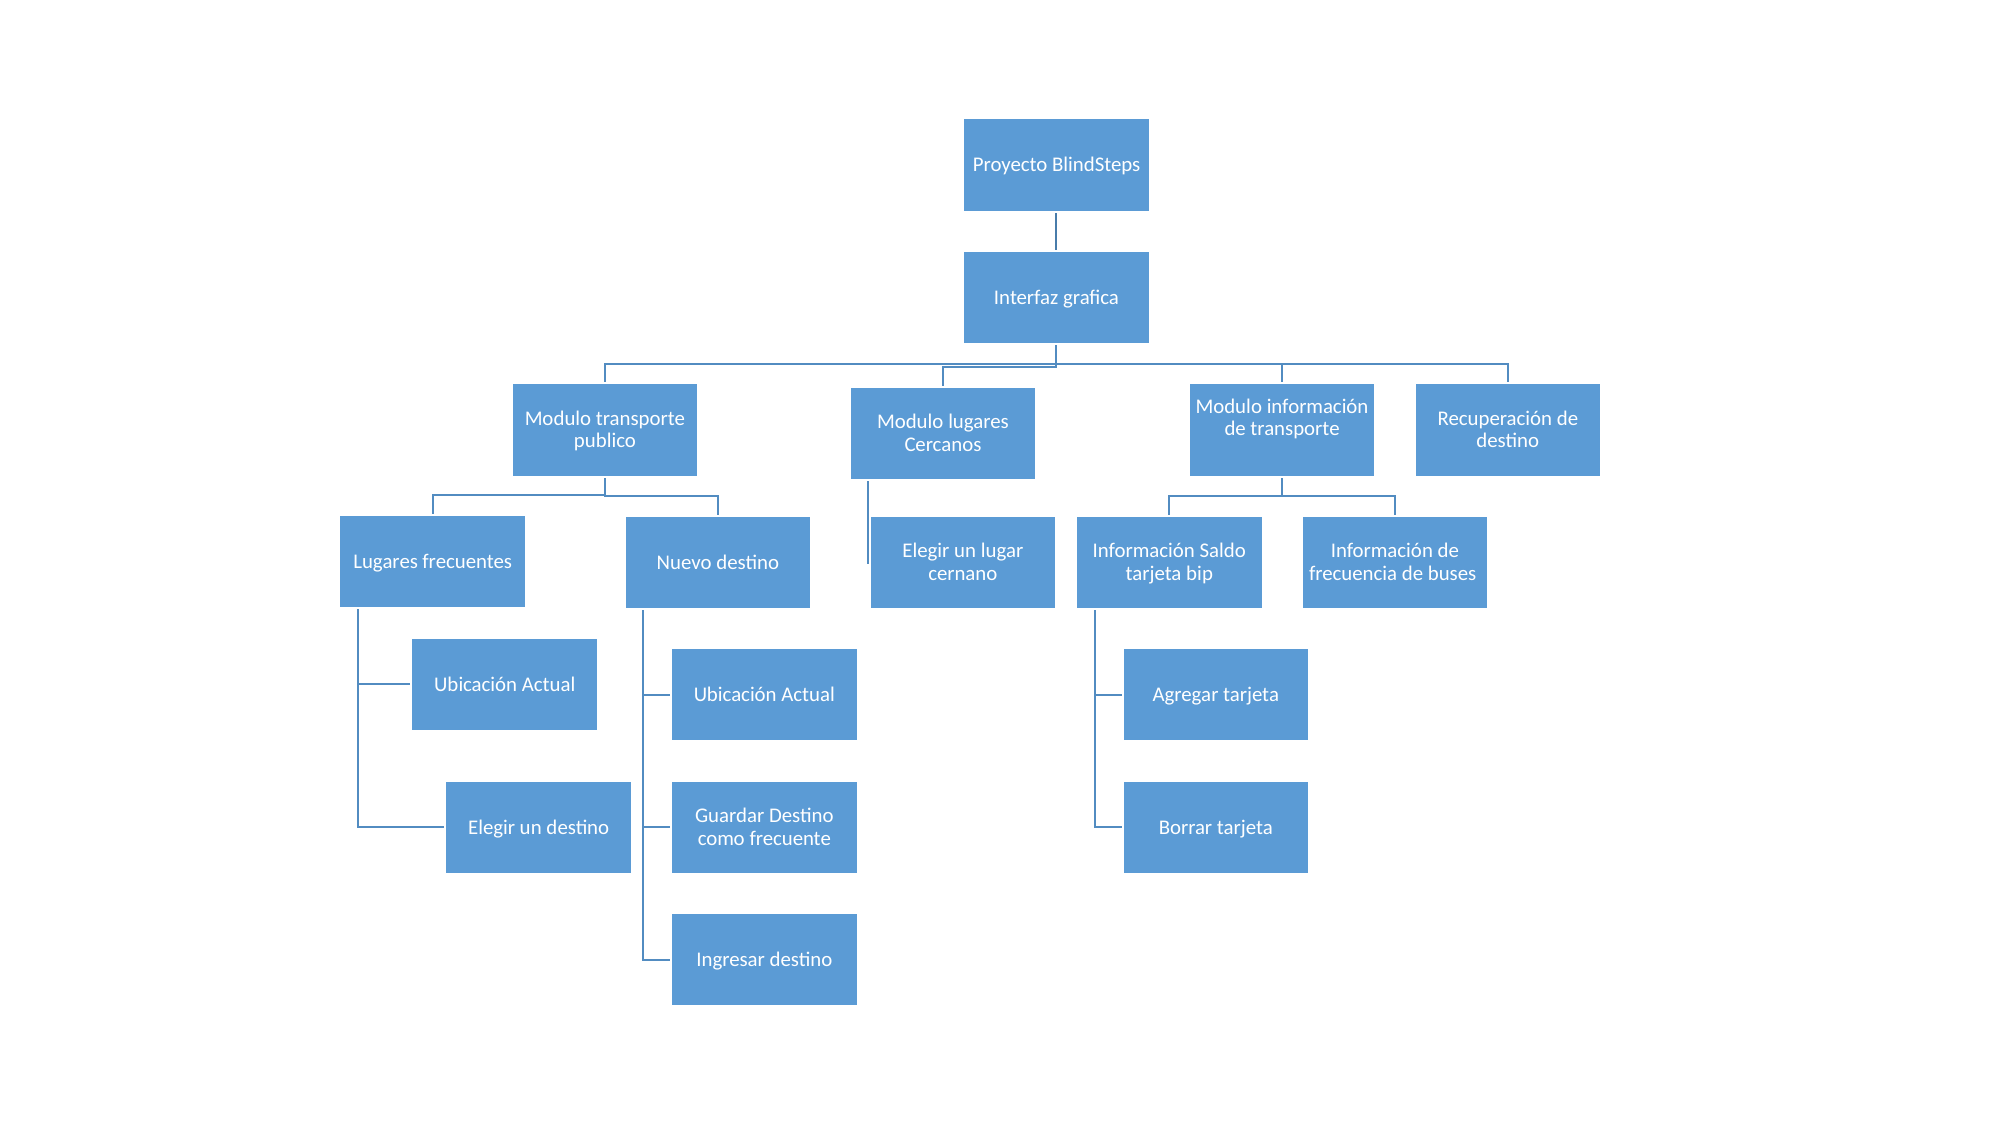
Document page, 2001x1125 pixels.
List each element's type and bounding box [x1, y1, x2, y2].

text_box [333, 117, 1667, 1007]
